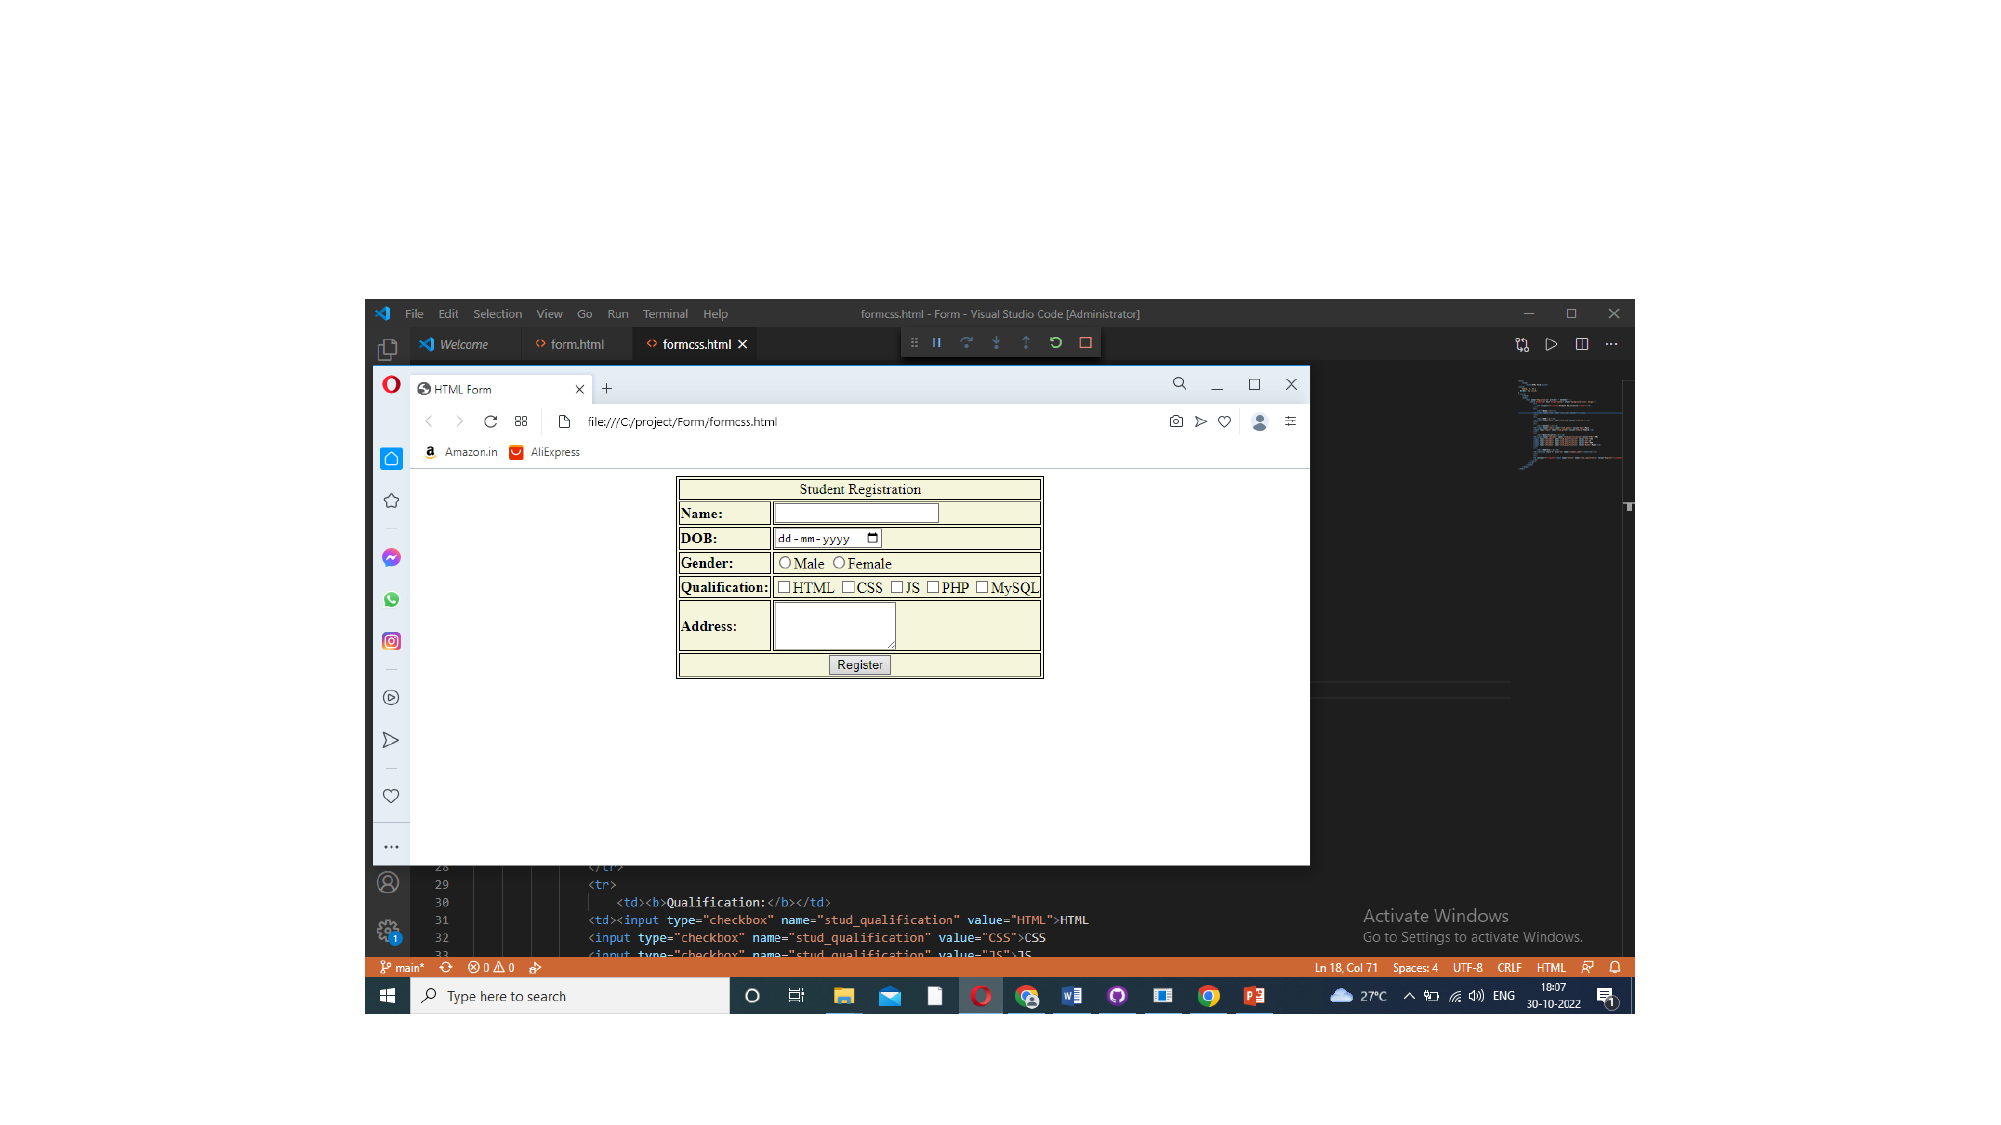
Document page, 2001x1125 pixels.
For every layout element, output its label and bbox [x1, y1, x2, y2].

list [365, 299, 1635, 1014]
